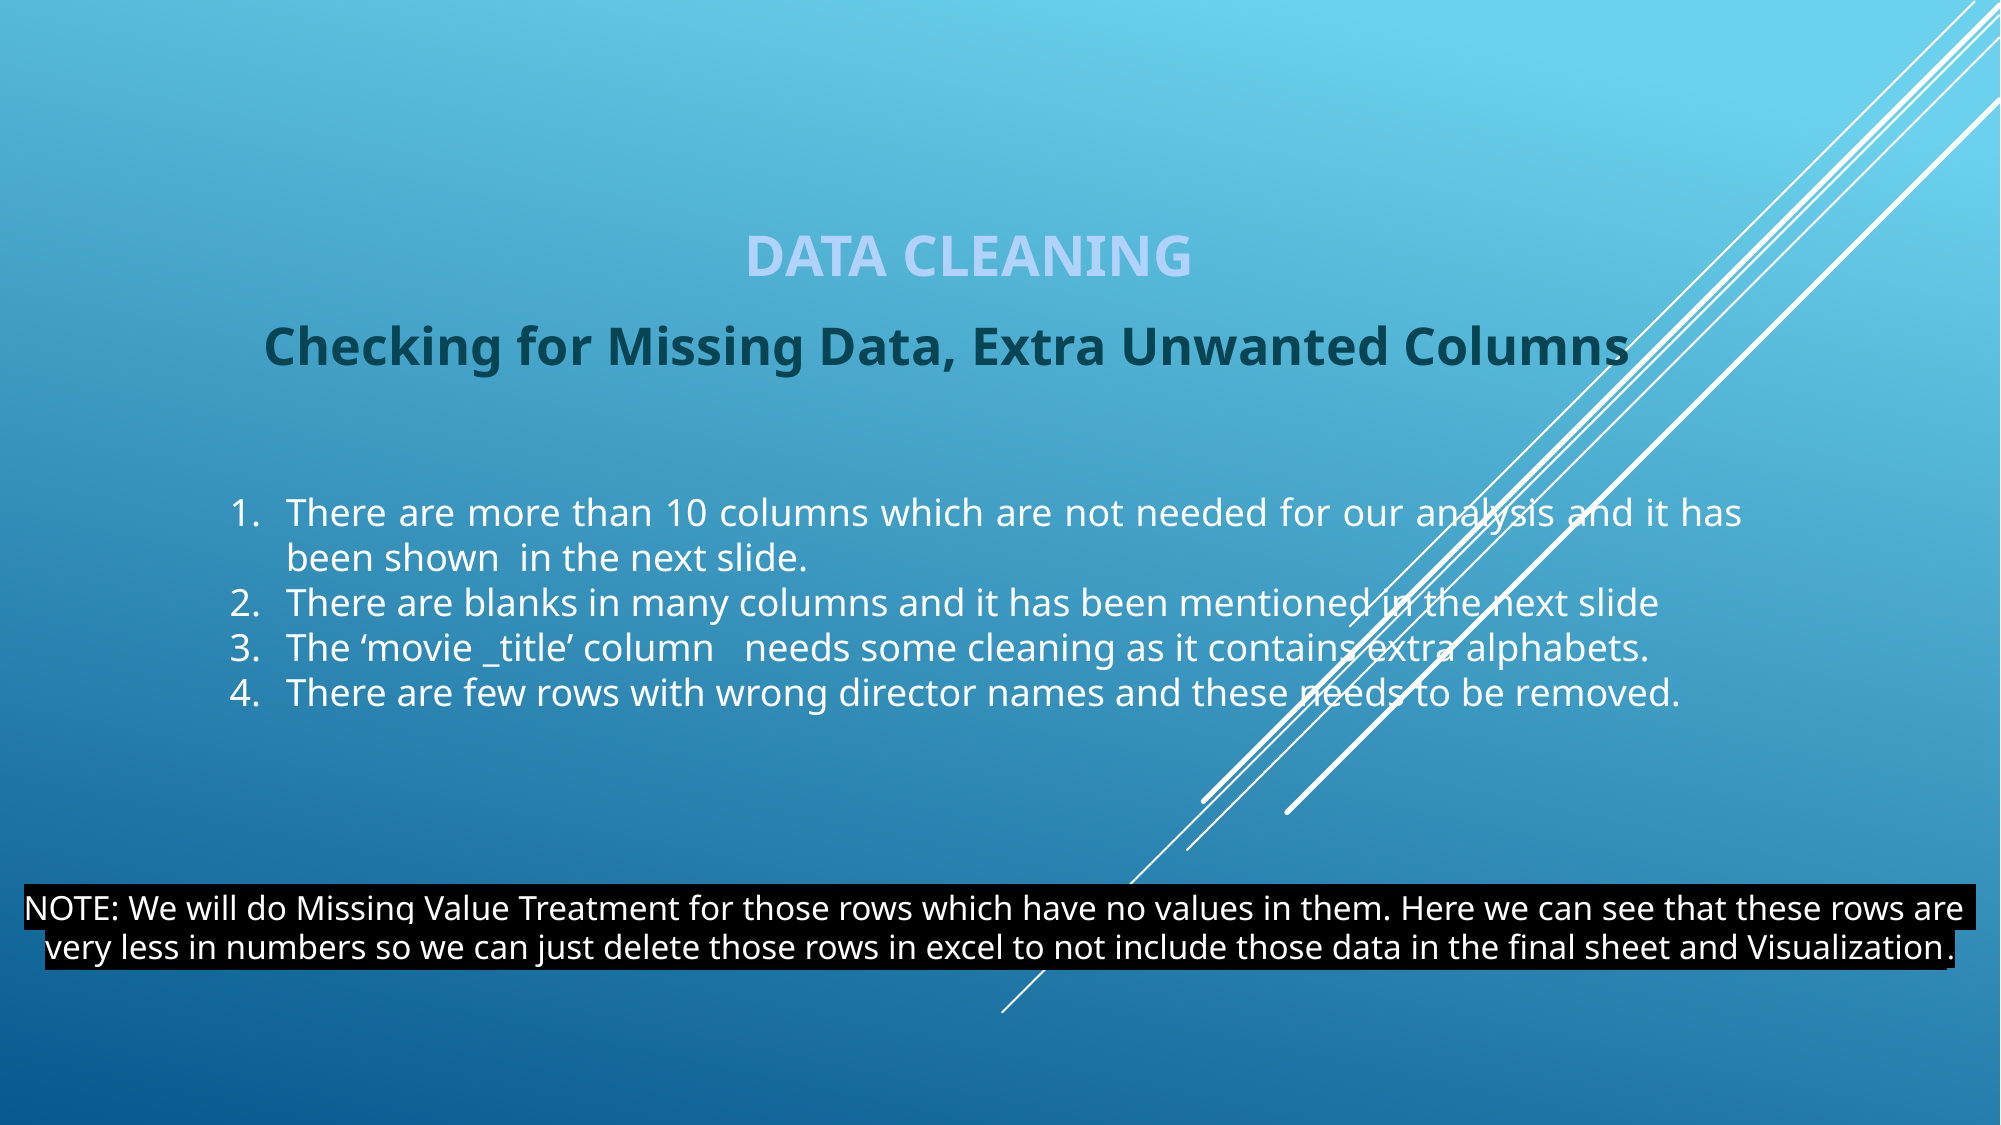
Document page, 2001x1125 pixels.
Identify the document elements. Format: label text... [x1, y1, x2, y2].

text_box Checking for Missing Data, Extra Unwanted Columns [248, 305, 1645, 384]
text_box DATA CLEANING [729, 213, 1210, 296]
text_box There are more than 10 columns which are not needed for our analysis and it has been shown in the next slide. There are blanks in many columns and it has been mentioned in the next slide The ‘movie _title’ column needs some cleaning as it contains extra alphabets. There are few rows with wrong director names and these needs to be removed. [214, 481, 1759, 722]
text_box NOTE: We will do Missing Value Treatment for those rows which have no values in them. Here we can see that these rows are very less in numbers so we can just delete those rows in excel to not include those data in the final sheet and Visualization. [8, 879, 1992, 974]
